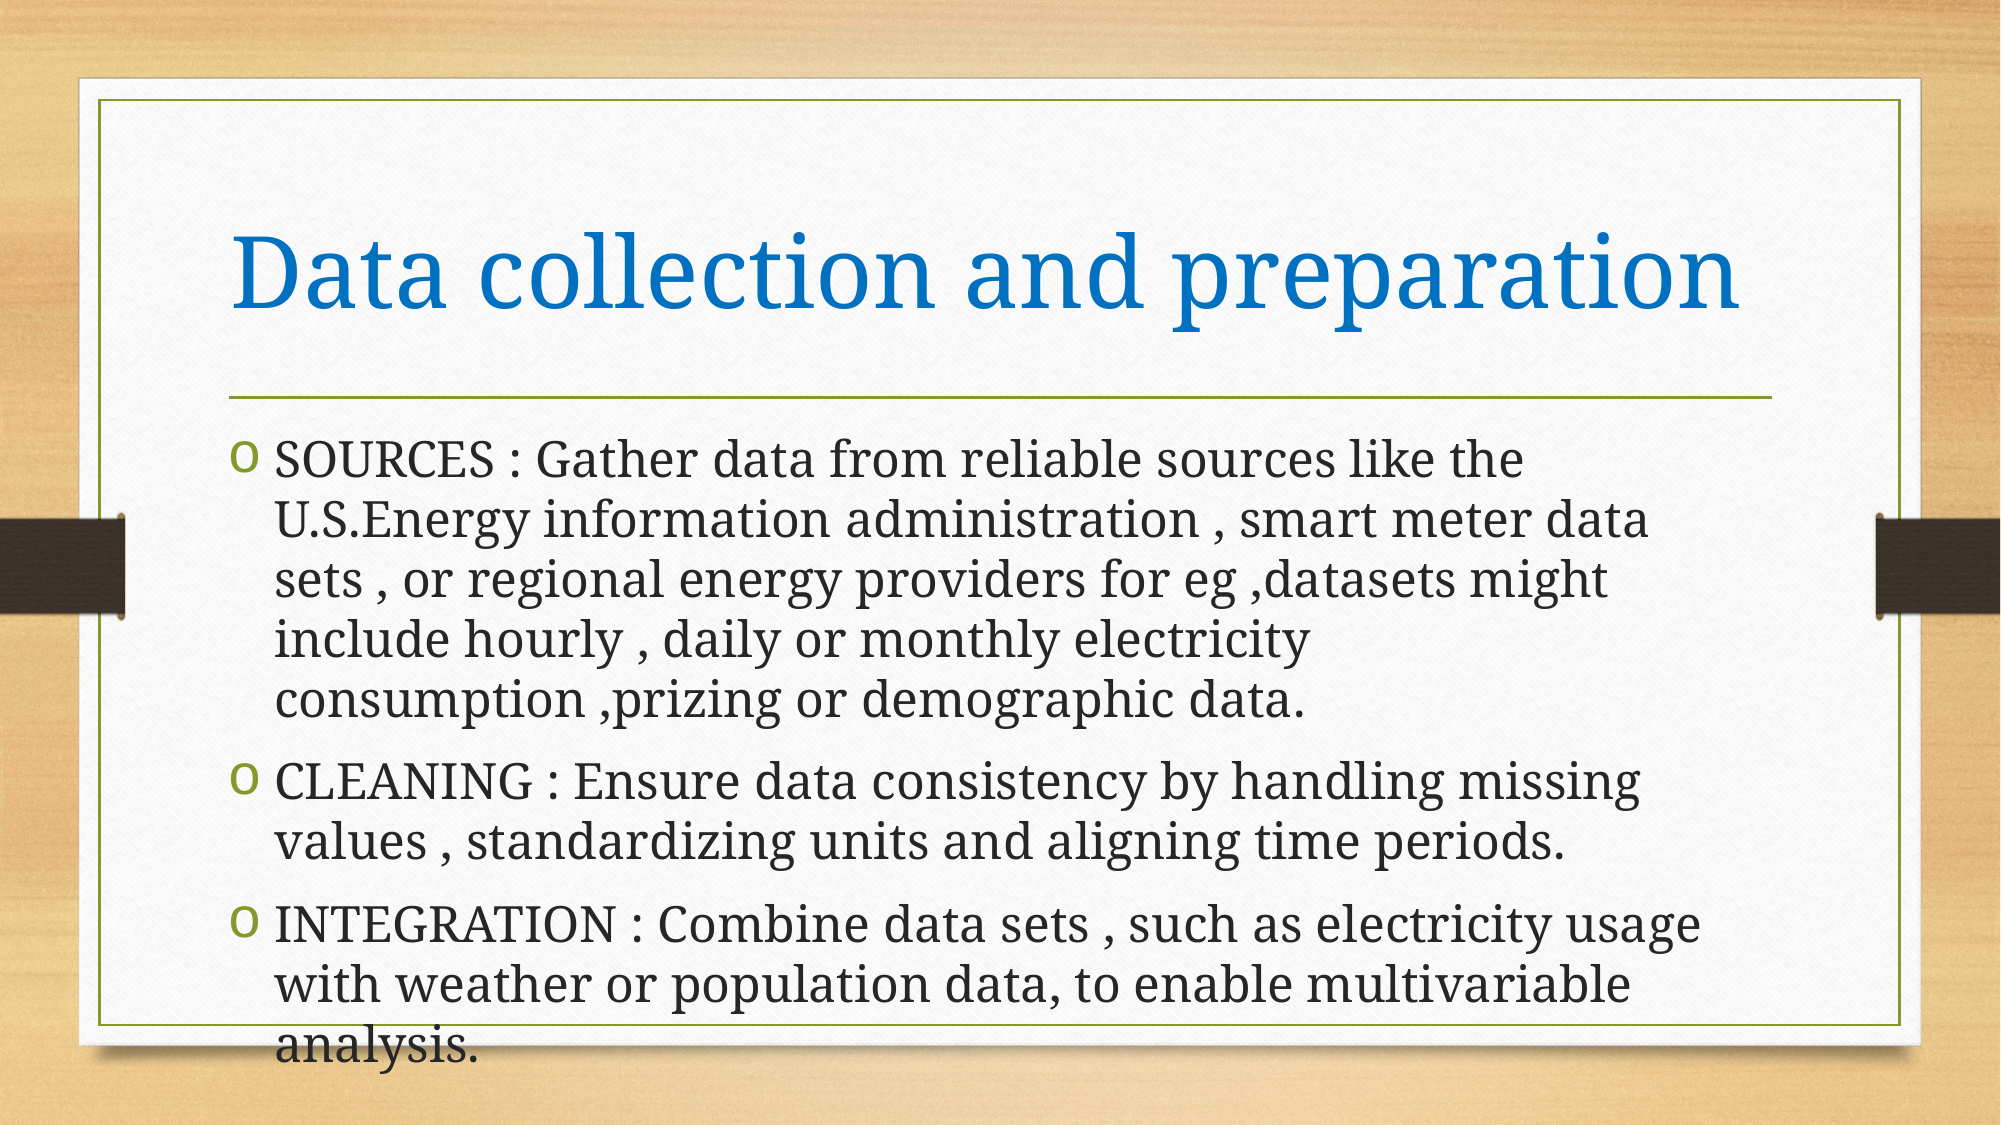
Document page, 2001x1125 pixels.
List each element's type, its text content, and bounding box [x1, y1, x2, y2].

list SOURCES : Gather data from reliable sources like the U.S.Energy information administration , smart meter data sets , or regional energy providers for eg ,datasets might include hourly , daily or monthly electricity consumption ,prizing or demographic data. CLEANING : Ensure data consistency by handling missing values , standardizing units and aligning time periods. INTEGRATION : Combine data sets , such as electricity usage with weather or population data, to enable multivariable analysis. [212, 419, 1788, 964]
title Data collection and preparation [212, 161, 1788, 375]
picture [0, 0, 2001, 1125]
